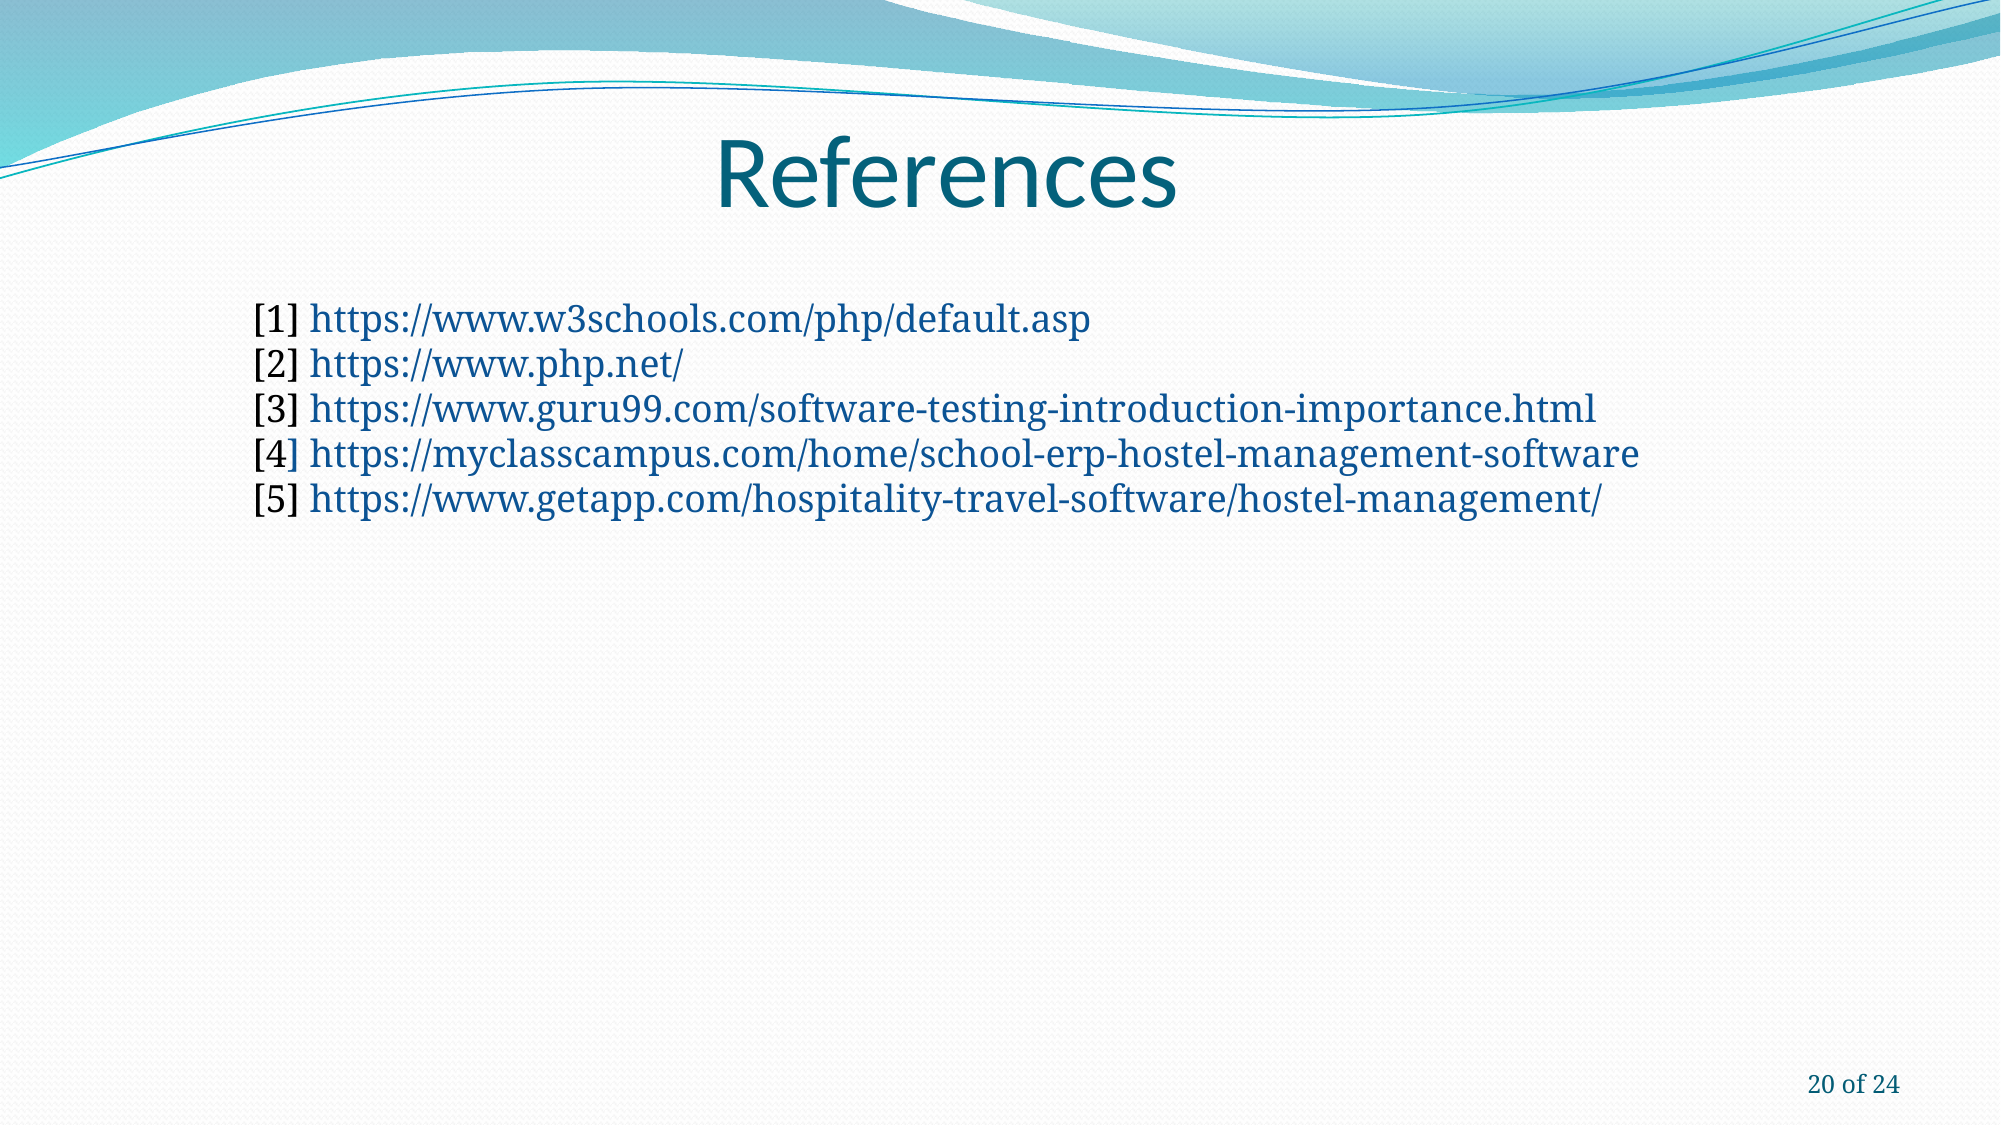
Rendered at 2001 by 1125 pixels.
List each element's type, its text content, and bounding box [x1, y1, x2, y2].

slide_number 20 of 24 [1733, 450, 1900, 1103]
text_box [1] https://www.w3schools.com/php/default.asp [2] https://www.php.net/ [3] https://www.guru99.com/software-testing-introduction-importance.html [4] https://myclasscampus.com/home/school-erp-hostel-management-software [5] https://www.getapp.com/hospitality-travel-software/hostel-management/ [237, 287, 1825, 573]
title References [712, 38, 1373, 229]
